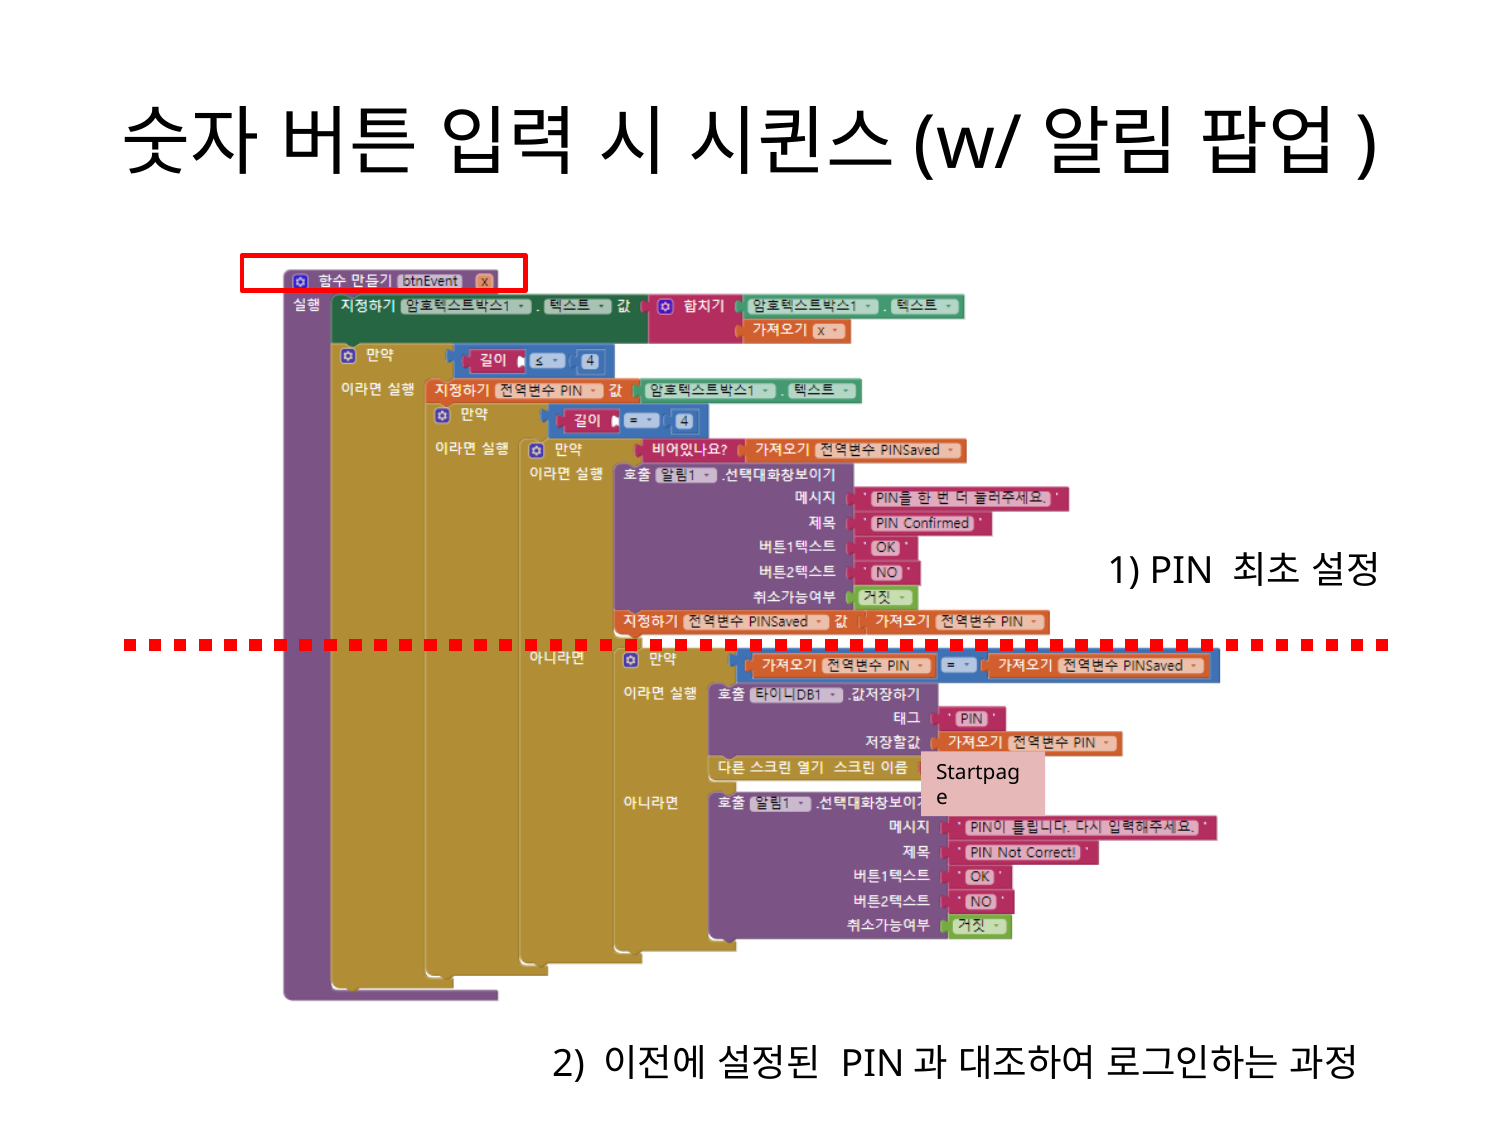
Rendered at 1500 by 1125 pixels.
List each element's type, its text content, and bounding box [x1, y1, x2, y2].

title 숫자 버튼 입력 시 시퀸스(w/알림 팝업) [75, 45, 1425, 233]
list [275, 654, 1225, 1006]
text_box [240, 253, 528, 293]
text_box 2) 이전에 설정된 PIN과 대조하여 로그인하는 과정 [537, 1031, 1459, 1092]
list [275, 262, 1225, 644]
text_box 1) PIN 최초 설정 [1229, 538, 1424, 599]
